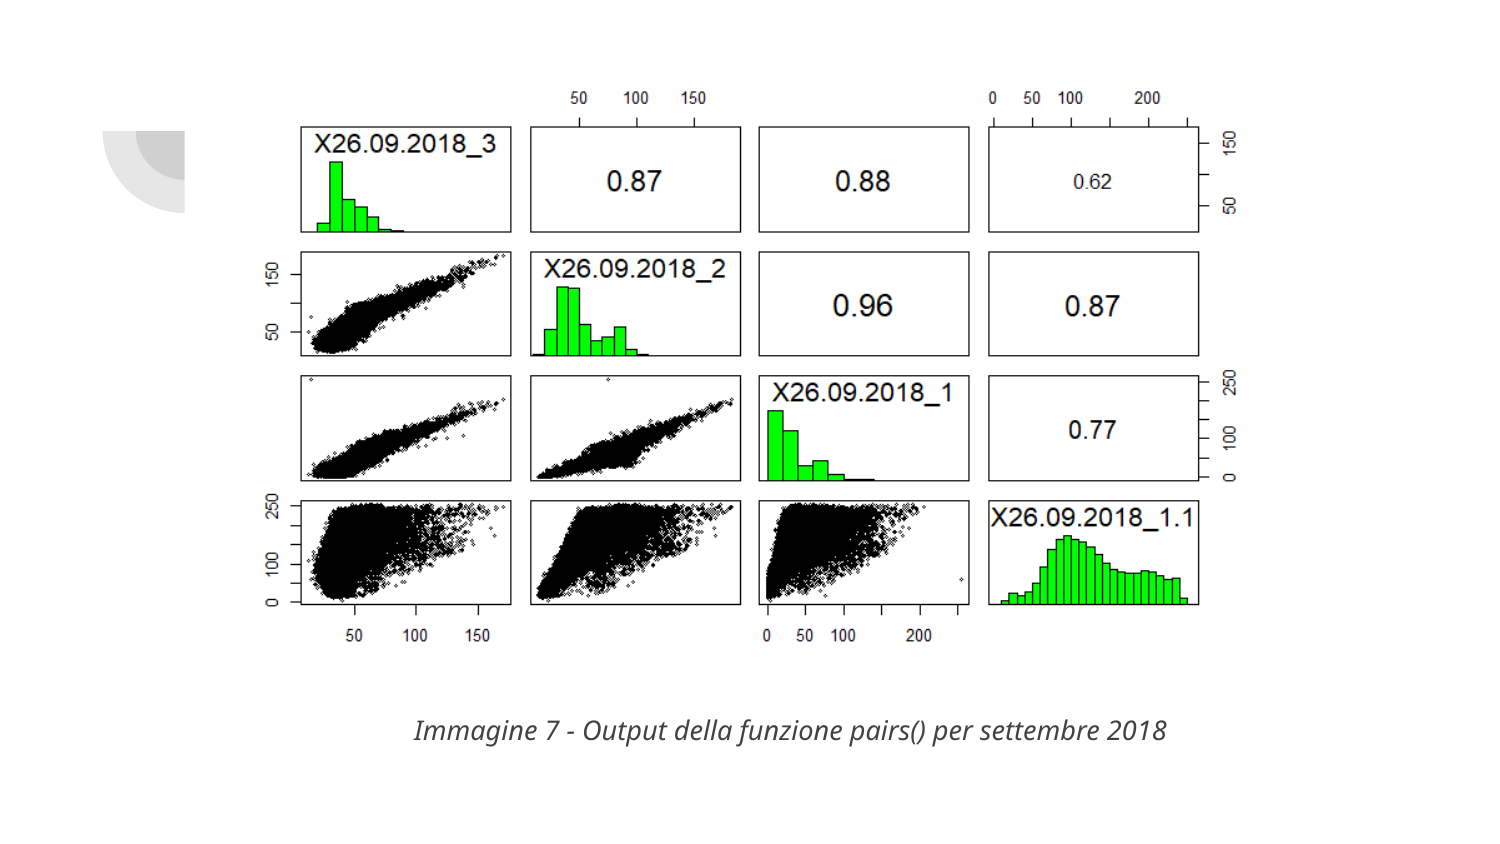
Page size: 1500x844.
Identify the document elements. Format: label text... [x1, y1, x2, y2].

list Immagine 7 - Output della funzione pairs() per settembre 2018 [213, 693, 1368, 842]
picture [212, 0, 1288, 694]
